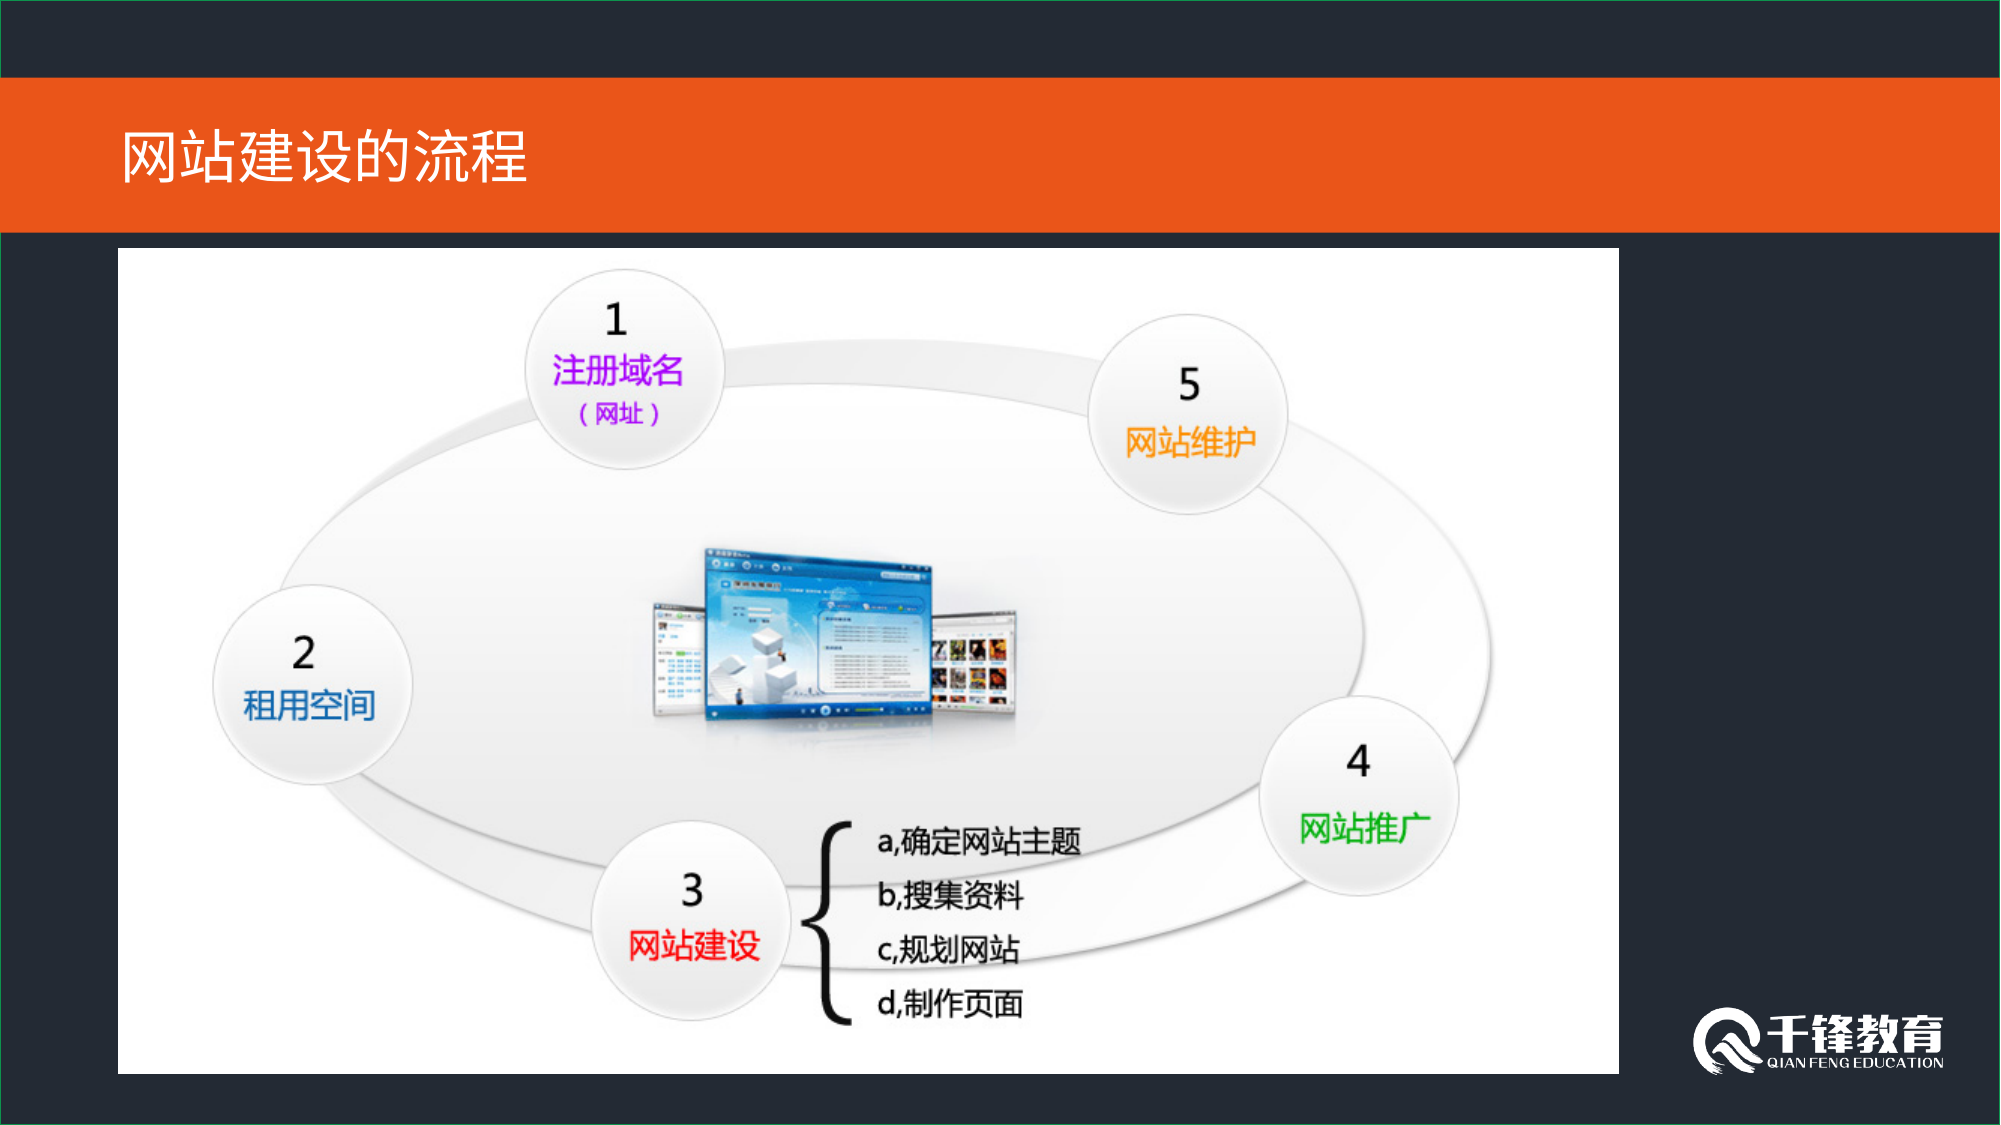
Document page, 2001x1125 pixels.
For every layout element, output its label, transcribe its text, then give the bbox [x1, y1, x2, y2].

text_box [0, 0, 2000, 77]
picture [118, 248, 1619, 1074]
picture [1691, 1002, 1948, 1080]
text_box [0, 77, 2000, 234]
text_box 网站建设的流程 [106, 112, 820, 198]
text_box [0, 234, 2000, 1125]
